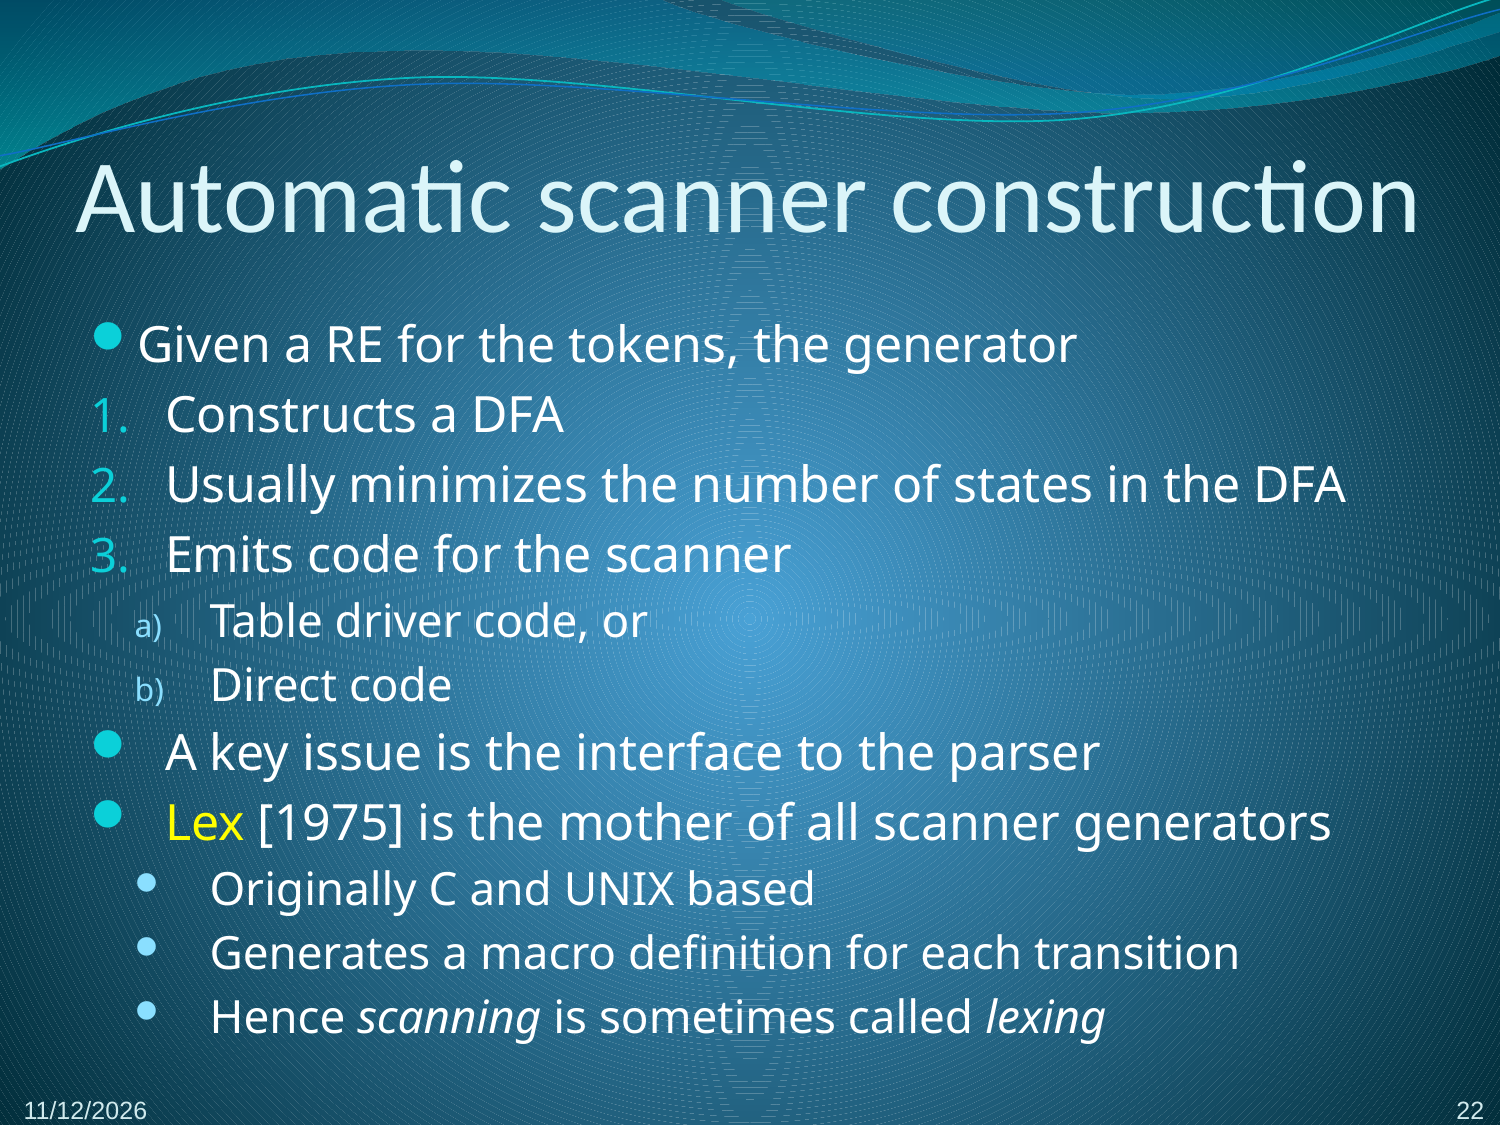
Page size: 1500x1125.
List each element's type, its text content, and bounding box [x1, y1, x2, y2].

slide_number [23, 1089, 247, 1125]
slide_number 22 [1359, 1088, 1485, 1125]
title Automatic scanner construction [74, 93, 1466, 282]
list Given a RE for the tokens, the generator Constructs a DFA Usually minimizes the number of states in the DFA Emits code for the scanner Table driver code, or Direct code A key issue is the interface to the parser Lex [1975] is the mother of all scanner generators Originally C and UNIX based Generates a macro definition for each transition Hence scanning is sometimes called lexing [74, 304, 1466, 1079]
